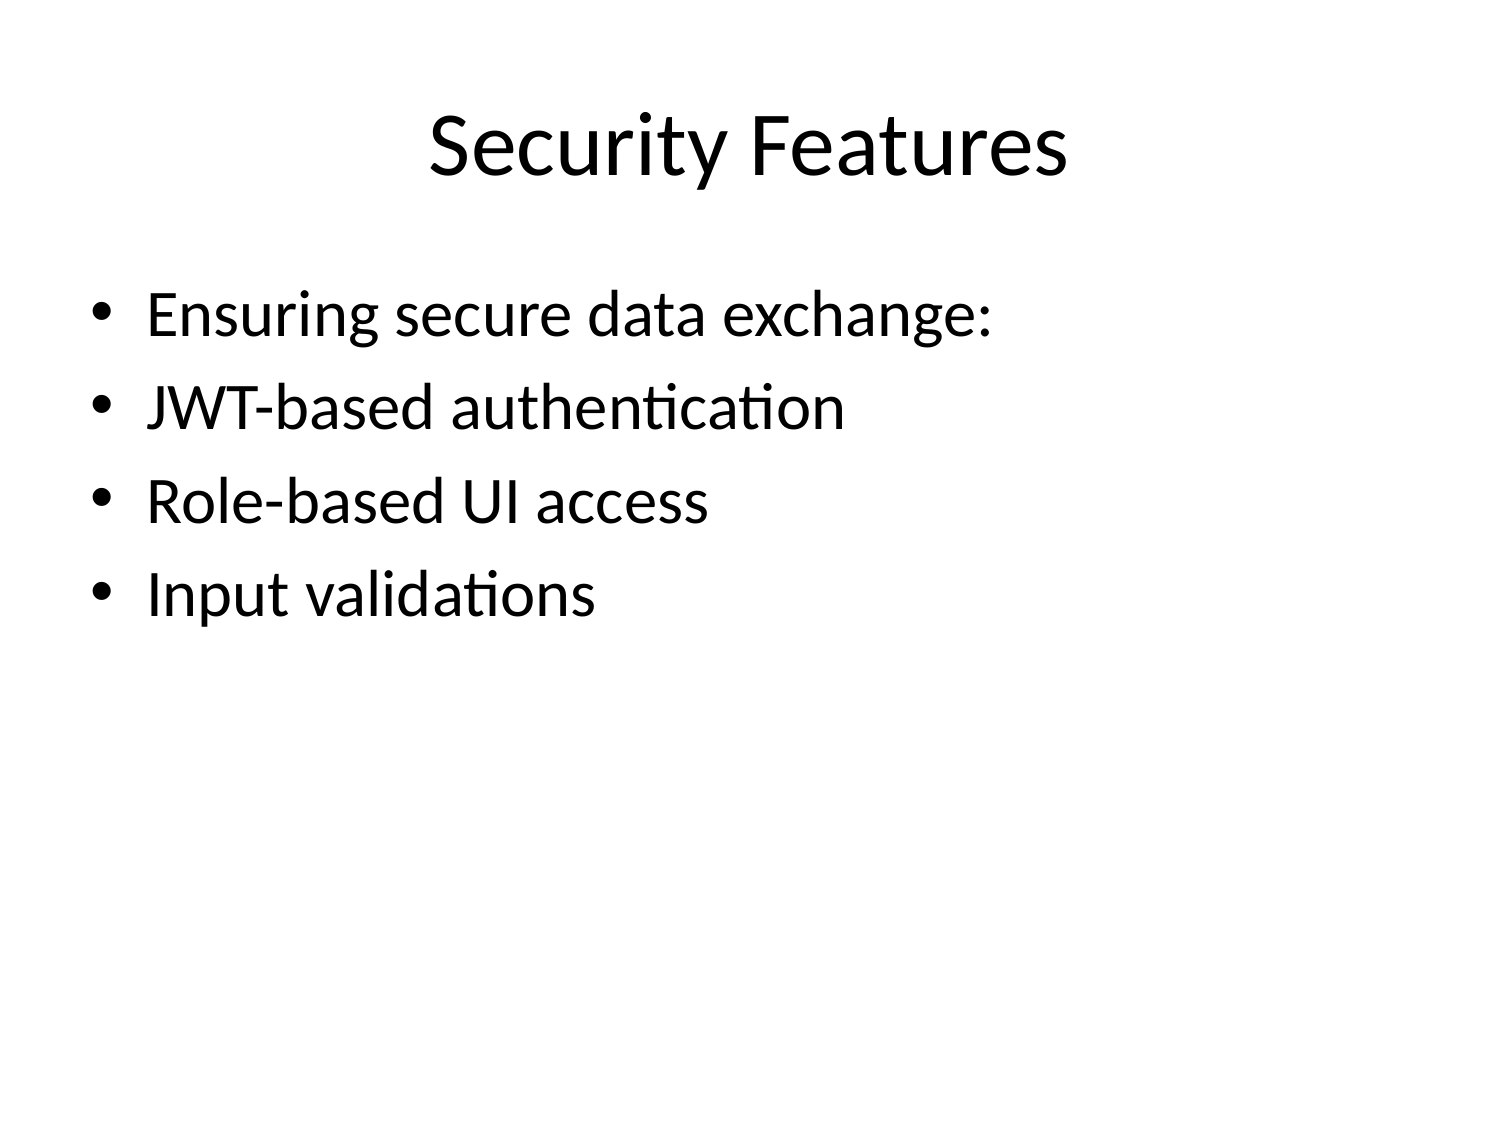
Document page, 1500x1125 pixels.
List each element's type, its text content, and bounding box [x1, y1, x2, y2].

list Ensuring secure data exchange: JWT-based authentication Role-based UI access Input validations [75, 262, 1425, 1005]
title Security Features [75, 45, 1425, 233]
